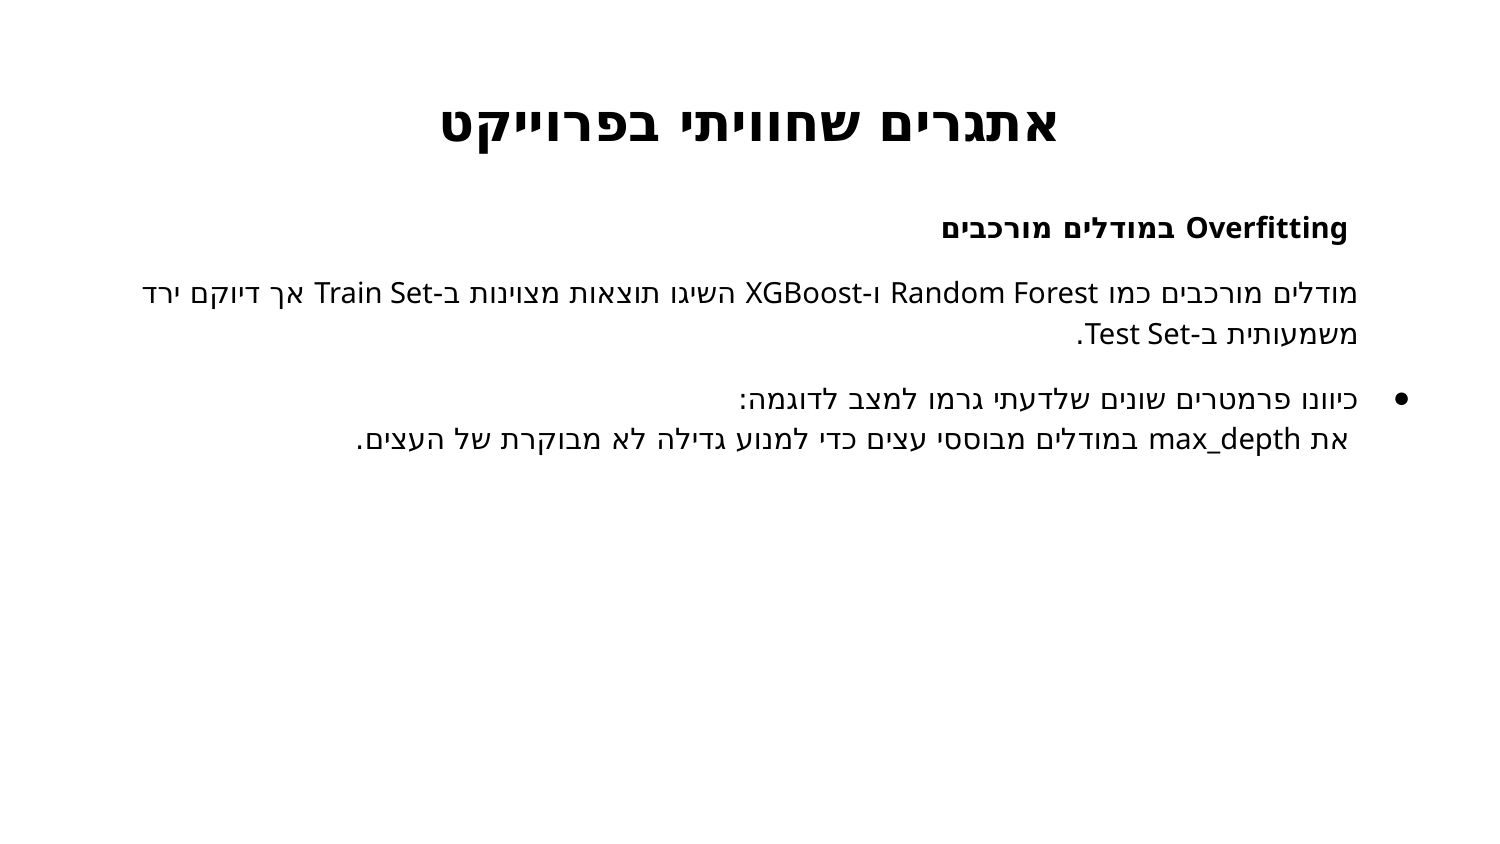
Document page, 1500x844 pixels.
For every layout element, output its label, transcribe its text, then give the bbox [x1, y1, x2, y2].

title אתגרים שחוויתי בפרוייקט [51, 72, 1449, 167]
list Overfitting במודלים מורכבים מודלים מורכבים כמו Random Forest ו-XGBoost השיגו תוצאות מצוינות ב-Train Set אך דיוקם ירד משמעותית ב-Test Set. כיוונו פרמטרים שונים שלדעתי גרמו למצב לדוגמה: את max_depth במודלים מבוססי עצים כדי למנוע גדילה לא מבוקרת של העצים. [51, 189, 1449, 750]
